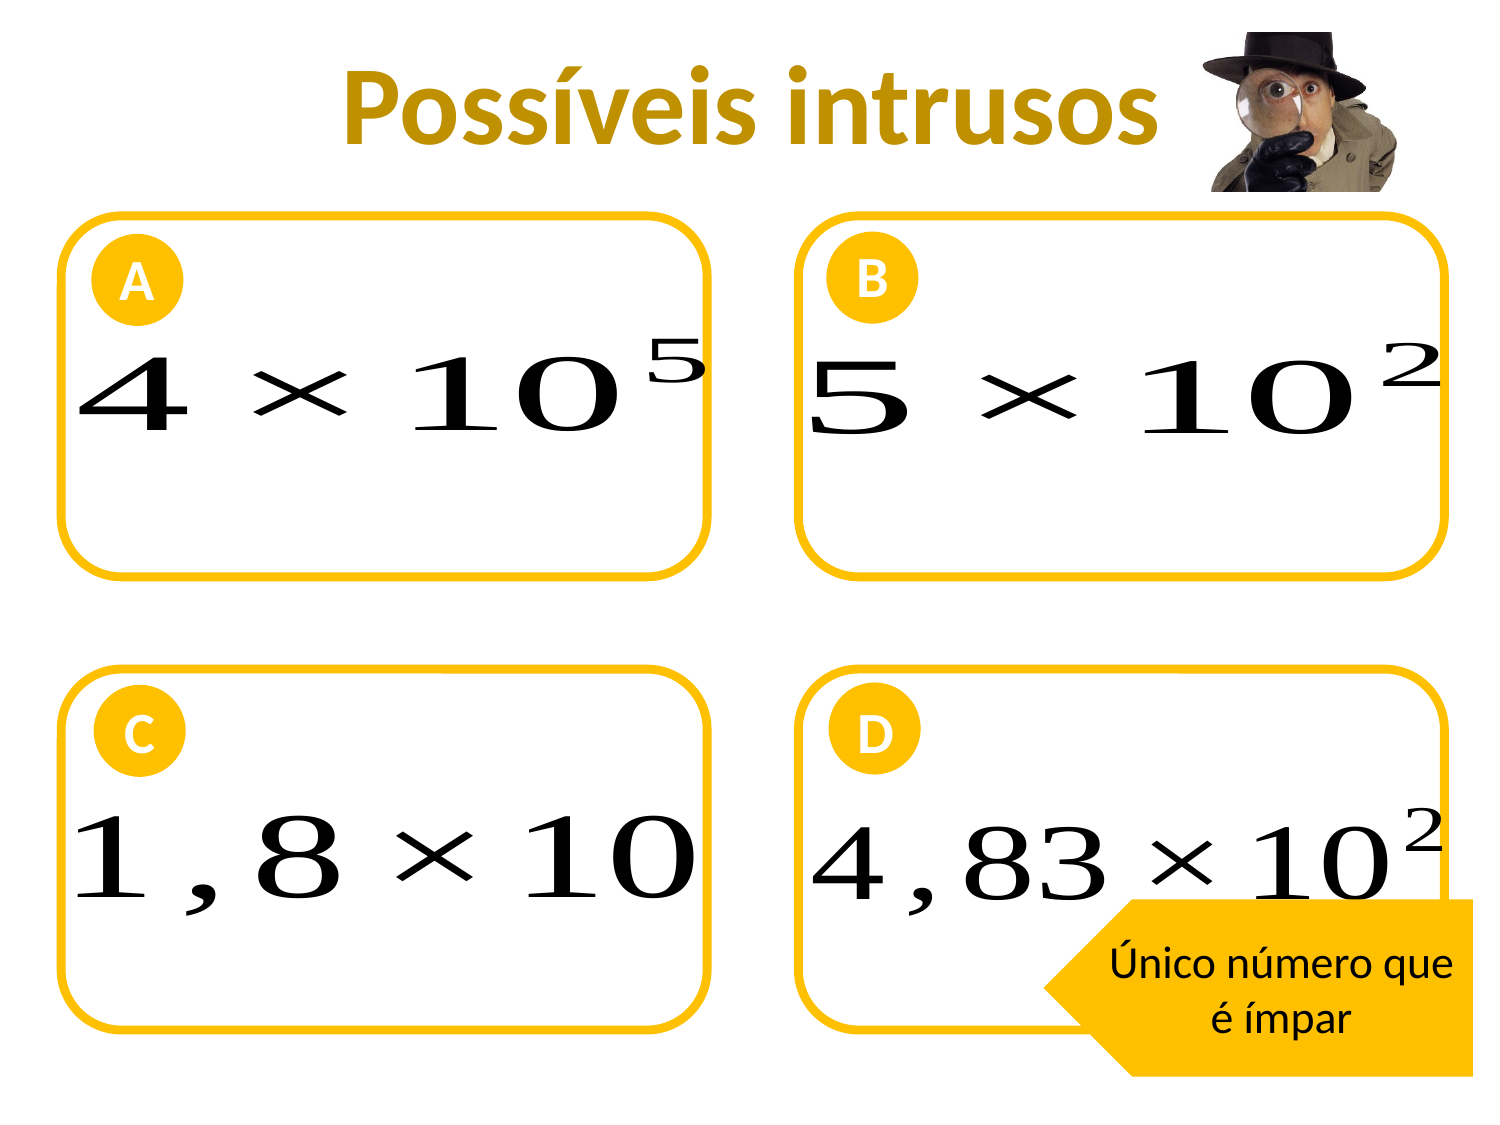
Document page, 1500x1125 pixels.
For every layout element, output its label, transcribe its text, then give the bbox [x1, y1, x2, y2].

text_box Possíveis intrusos [326, 24, 1178, 175]
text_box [61, 669, 708, 1031]
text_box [798, 215, 1445, 577]
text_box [798, 669, 1445, 1031]
picture [1196, 32, 1406, 192]
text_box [1043, 899, 1482, 1077]
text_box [61, 215, 708, 577]
